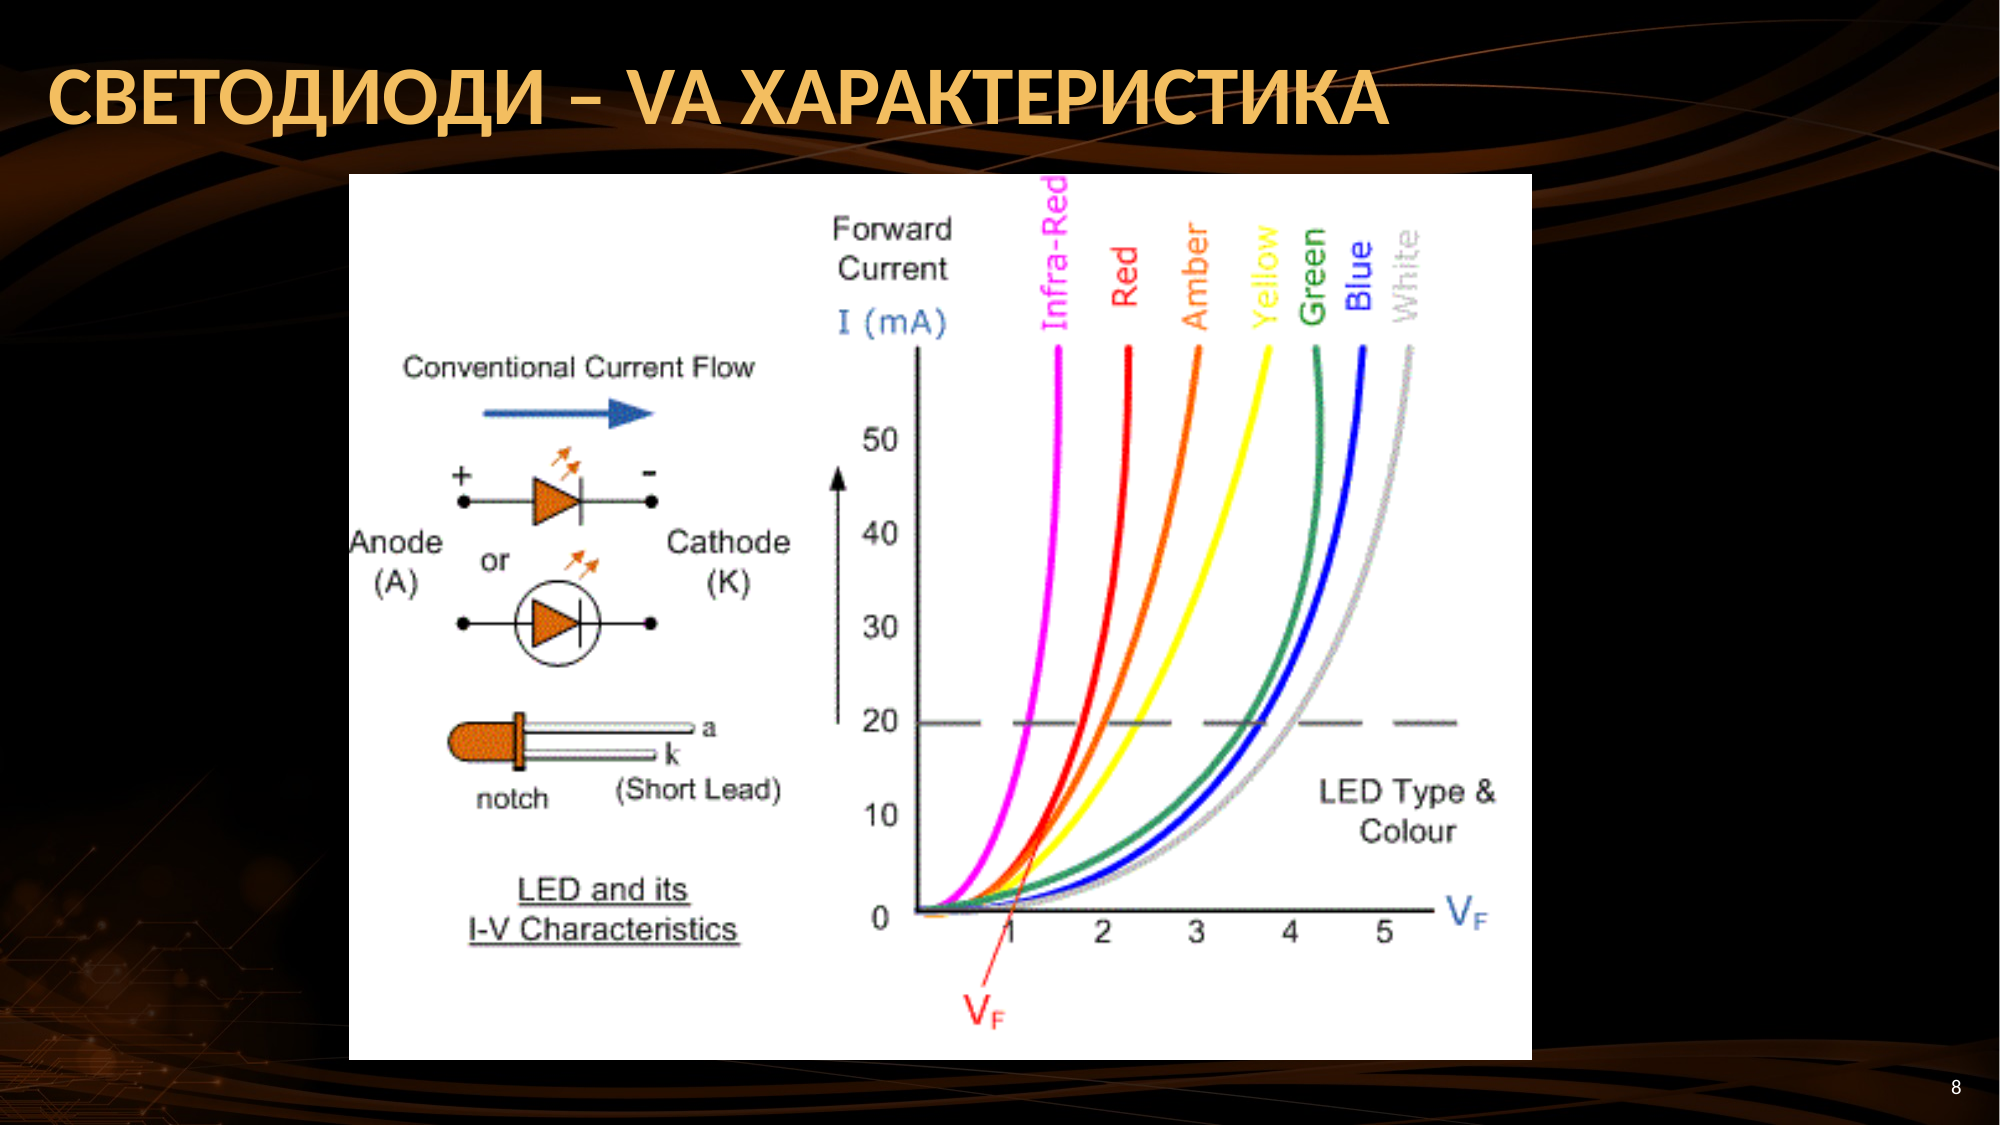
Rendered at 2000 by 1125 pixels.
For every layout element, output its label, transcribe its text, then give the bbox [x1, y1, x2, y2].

picture [0, 0, 2000, 1125]
slide_number 8 [1897, 1070, 1968, 1103]
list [349, 174, 1532, 1060]
title СВЕТОДИОДИ – VA ХАРАКТЕРИСТИКА [30, 6, 1968, 189]
